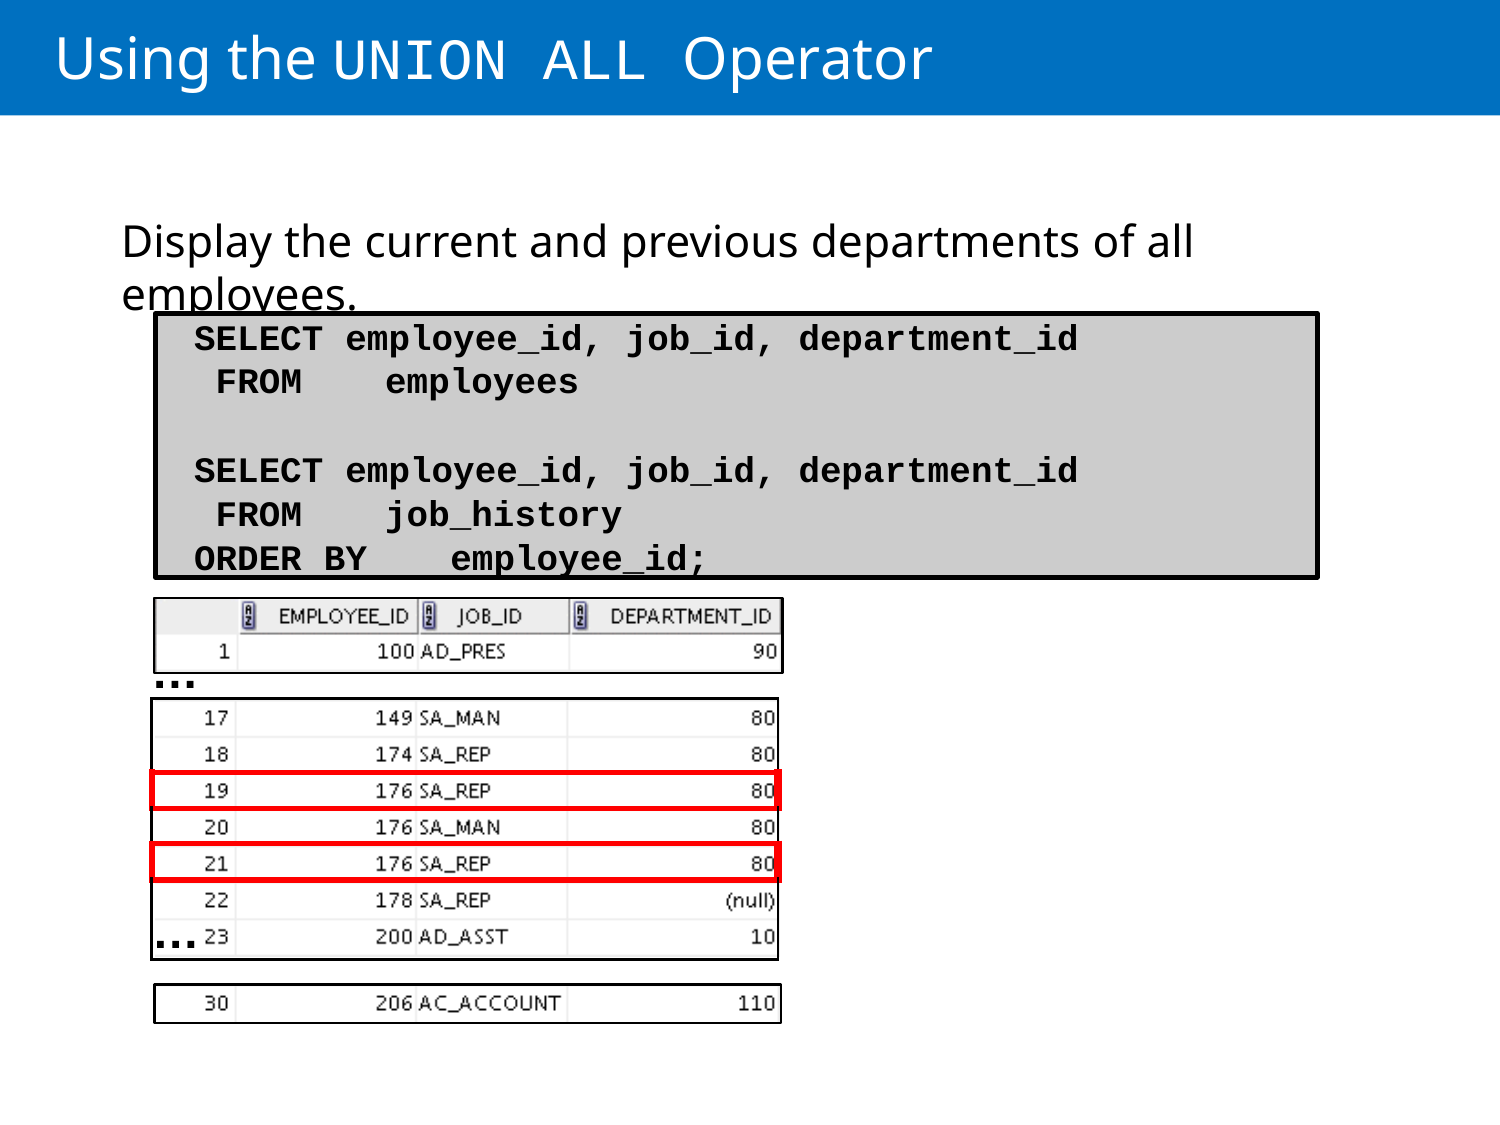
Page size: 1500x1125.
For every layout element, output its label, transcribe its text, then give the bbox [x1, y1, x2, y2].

text_box … [149, 678, 202, 699]
text_box SELECT employee_id, job_id, department_id FROM employees SELECT employee_id, job_id, department_id FROM job_history ORDER BY employee_id; [155, 313, 1318, 578]
title Using the UNION ALL Operator [52, 0, 1471, 151]
text_box Display the current and previous departments of all employees. [119, 211, 1368, 320]
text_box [153, 596, 784, 674]
picture [155, 700, 781, 958]
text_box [153, 983, 783, 1025]
